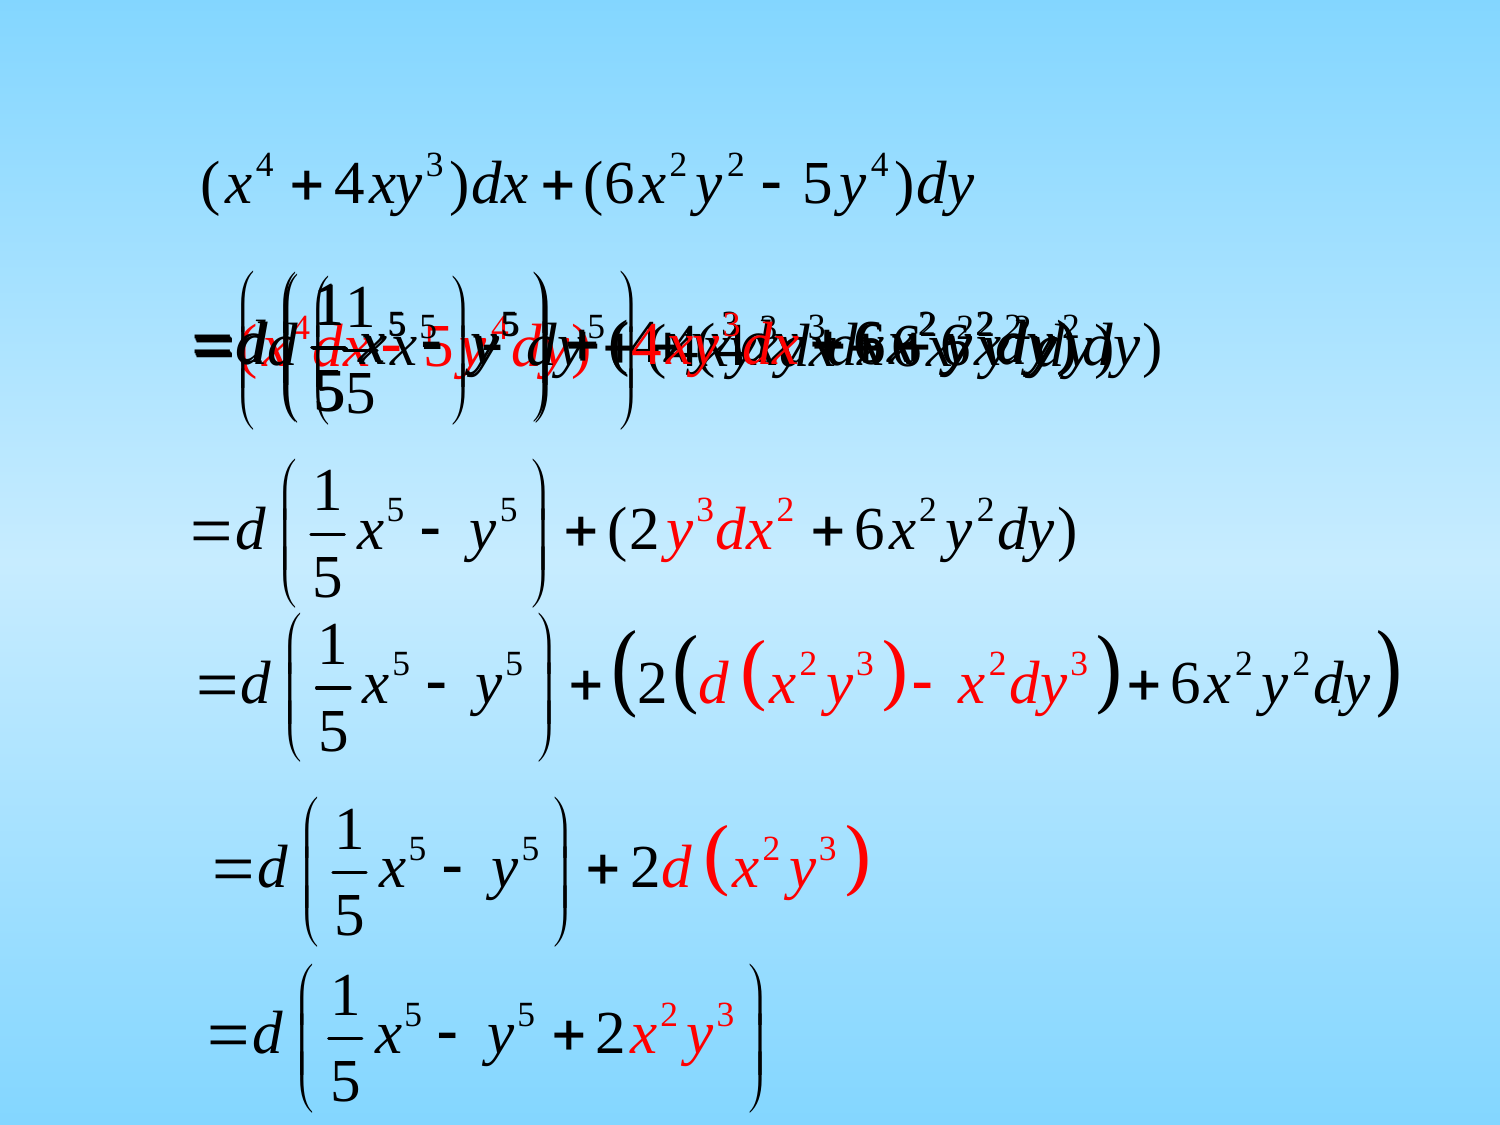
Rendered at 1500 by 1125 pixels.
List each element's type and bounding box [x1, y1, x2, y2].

text_box [195, 951, 782, 1125]
text_box [177, 447, 1090, 621]
text_box [199, 785, 878, 959]
text_box [183, 600, 1407, 775]
text_box [1083, 258, 1175, 443]
text_box [192, 136, 988, 230]
text_box [180, 261, 1088, 436]
